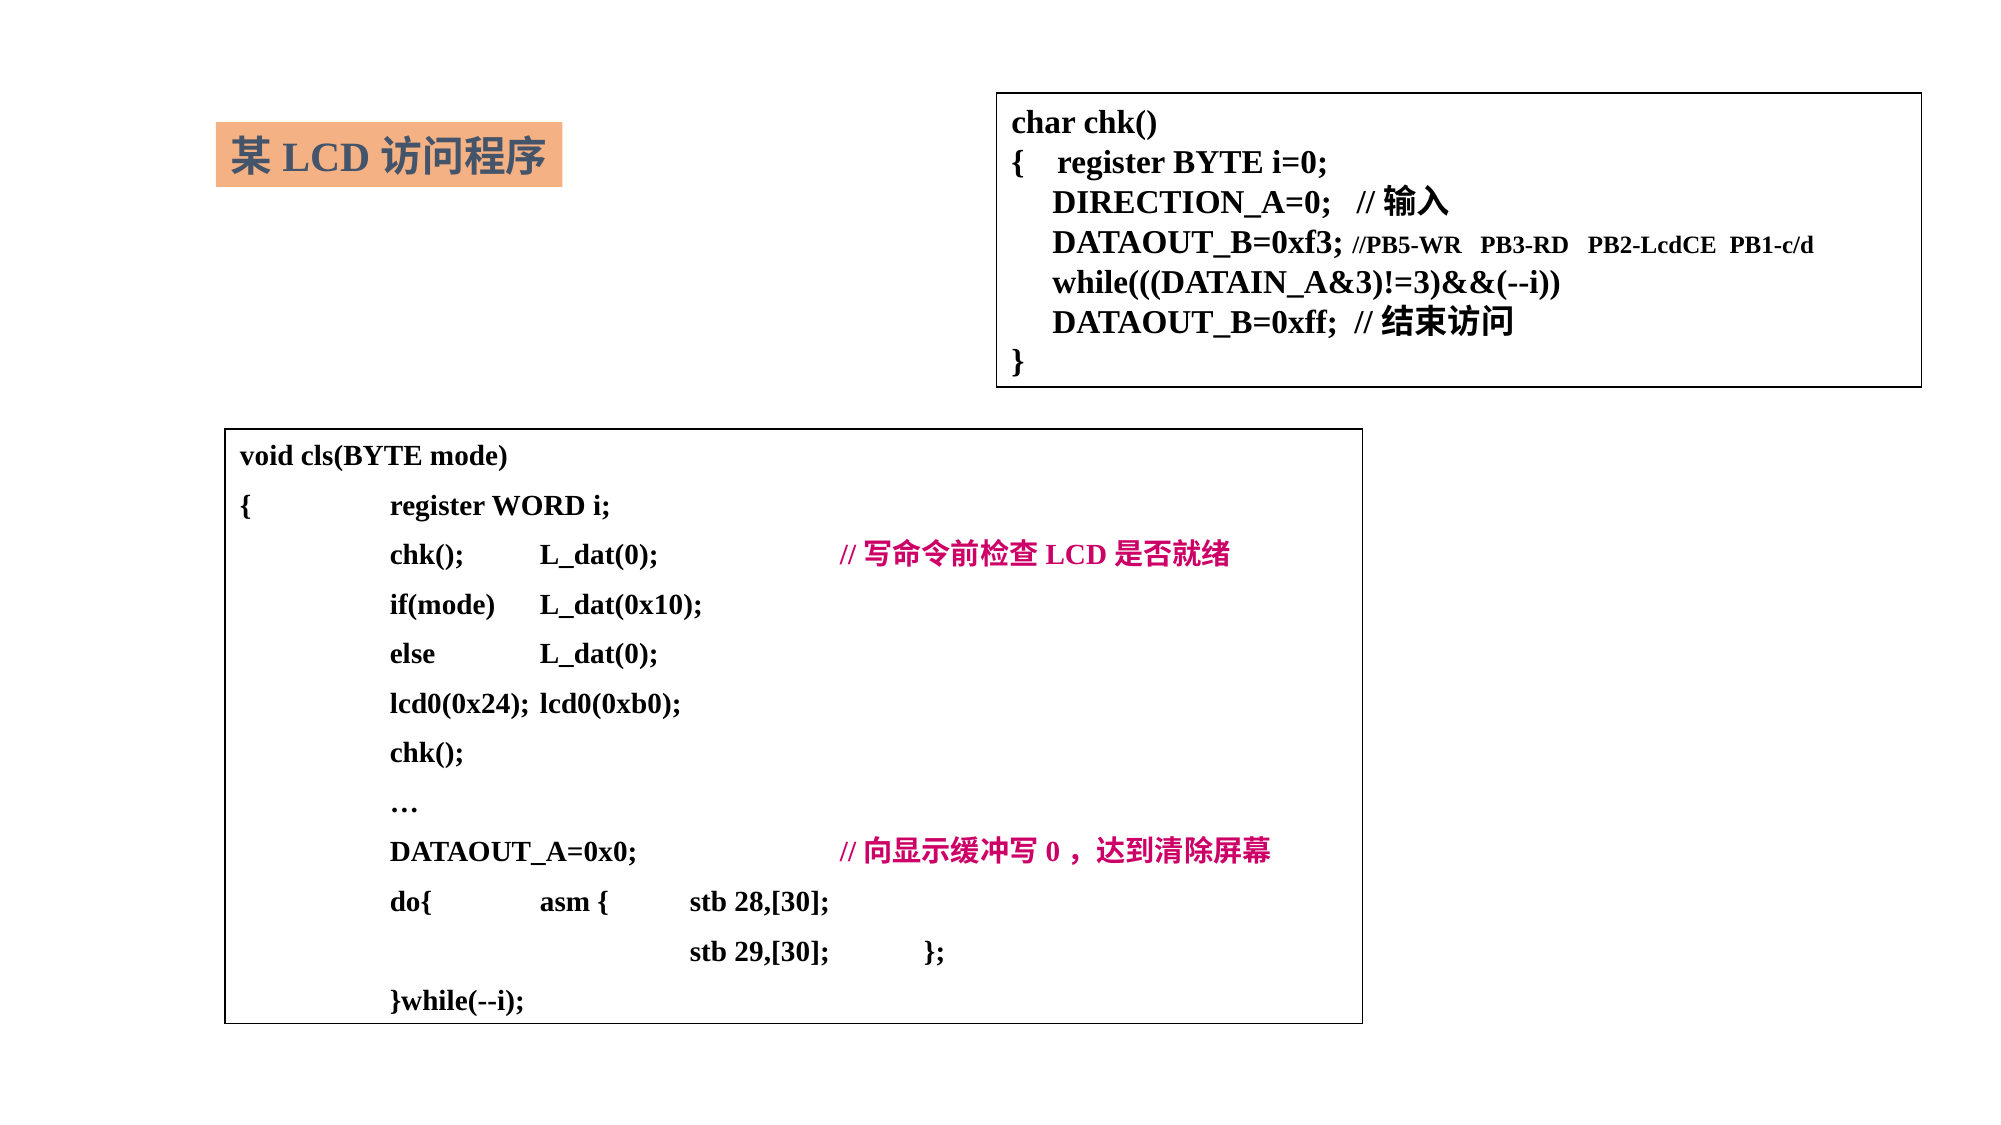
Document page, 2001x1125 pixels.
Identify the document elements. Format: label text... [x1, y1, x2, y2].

text_box 某LCD访问程序 [215, 122, 563, 187]
text_box void cls(BYTE mode) { register WORD i; chk(); L_dat(0); //写命令前检查LCD是否就绪 if(mode) L_dat(0x10); else L_dat(0); lcd0(0x24); lcd0(0xb0); chk(); … DATAOUT_A=0x0; //向显示缓冲写0，达到清除屏幕 do{ asm { stb 28,[30]; stb 29,[30]; }; }while(--i); [224, 428, 1363, 1024]
text_box char chk() { register BYTE i=0; DIRECTION_A=0; //输入 DATAOUT_B=0xf3; //PB5-WR PB3-RD PB2-LcdCE PB1-c/d while(((DATAIN_A&3)!=3)&&(--i)) DATAOUT_B=0xff; //结束访问 } [996, 92, 1922, 387]
